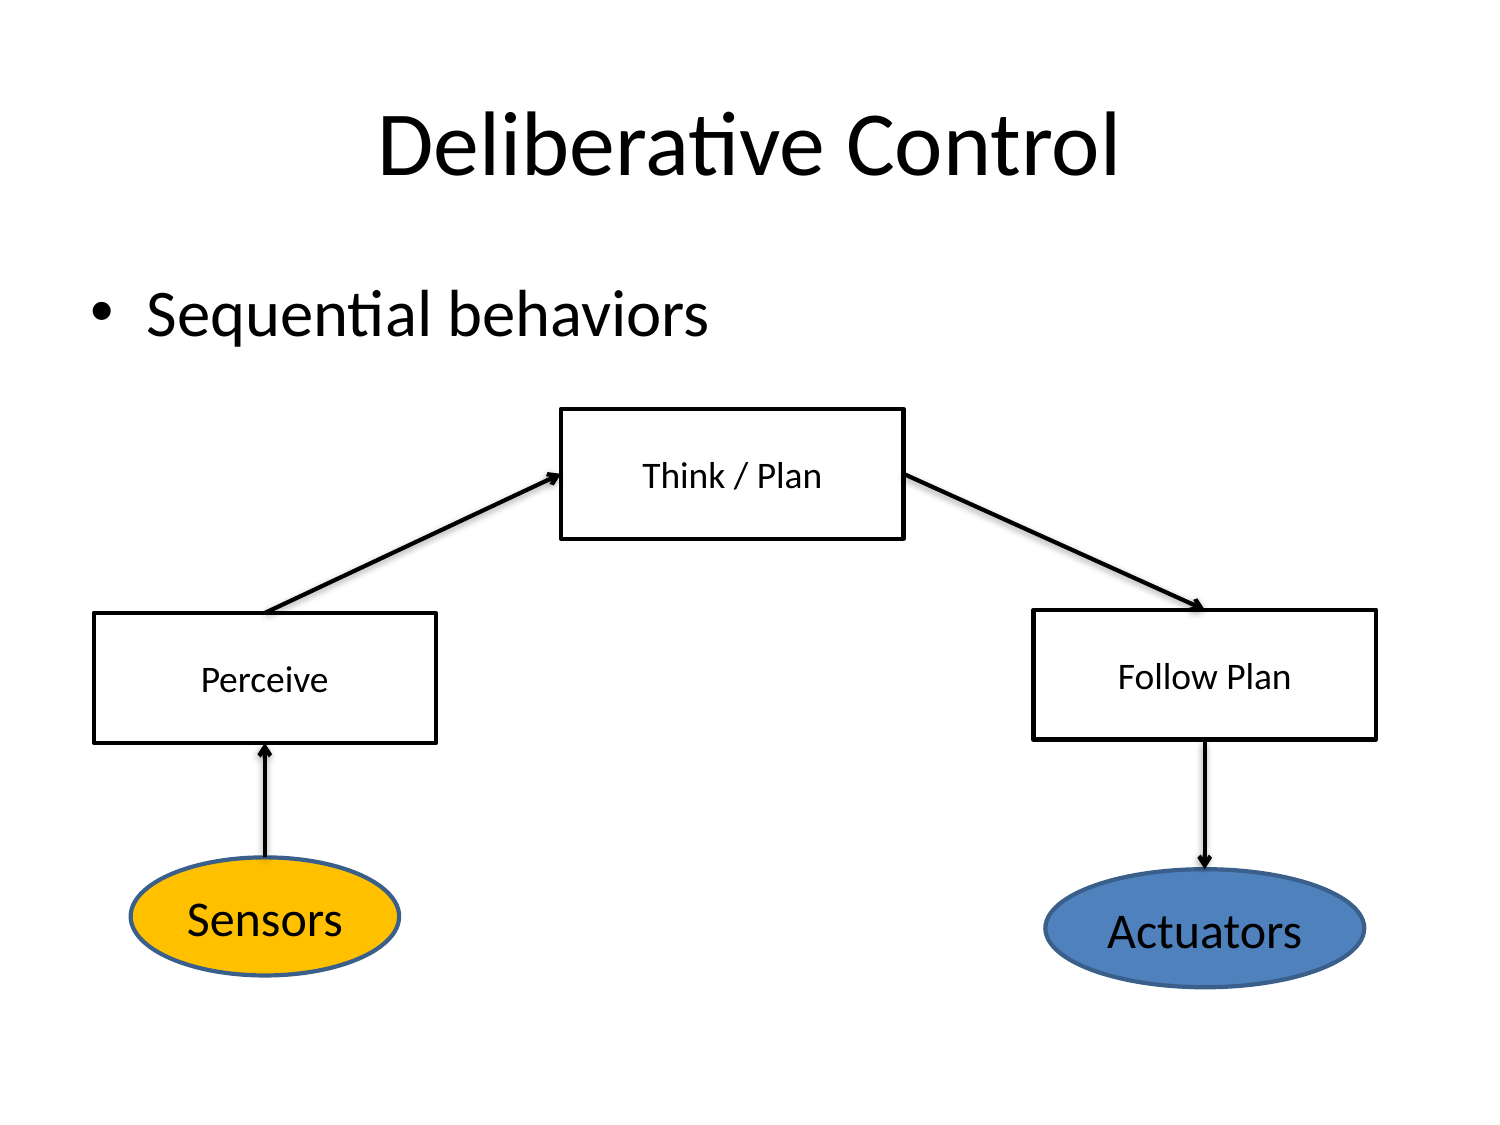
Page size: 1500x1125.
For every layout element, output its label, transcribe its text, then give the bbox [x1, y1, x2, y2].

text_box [264, 473, 562, 614]
text_box Perceive [92, 611, 438, 745]
text_box Sensors [128, 855, 402, 978]
text_box Think / Plan [559, 407, 906, 541]
text_box Actuators [1043, 867, 1367, 990]
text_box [903, 473, 1205, 610]
text_box Follow Plan [1031, 608, 1378, 742]
list Sequential behaviors [75, 262, 1425, 1005]
title Deliberative Control [75, 45, 1425, 233]
